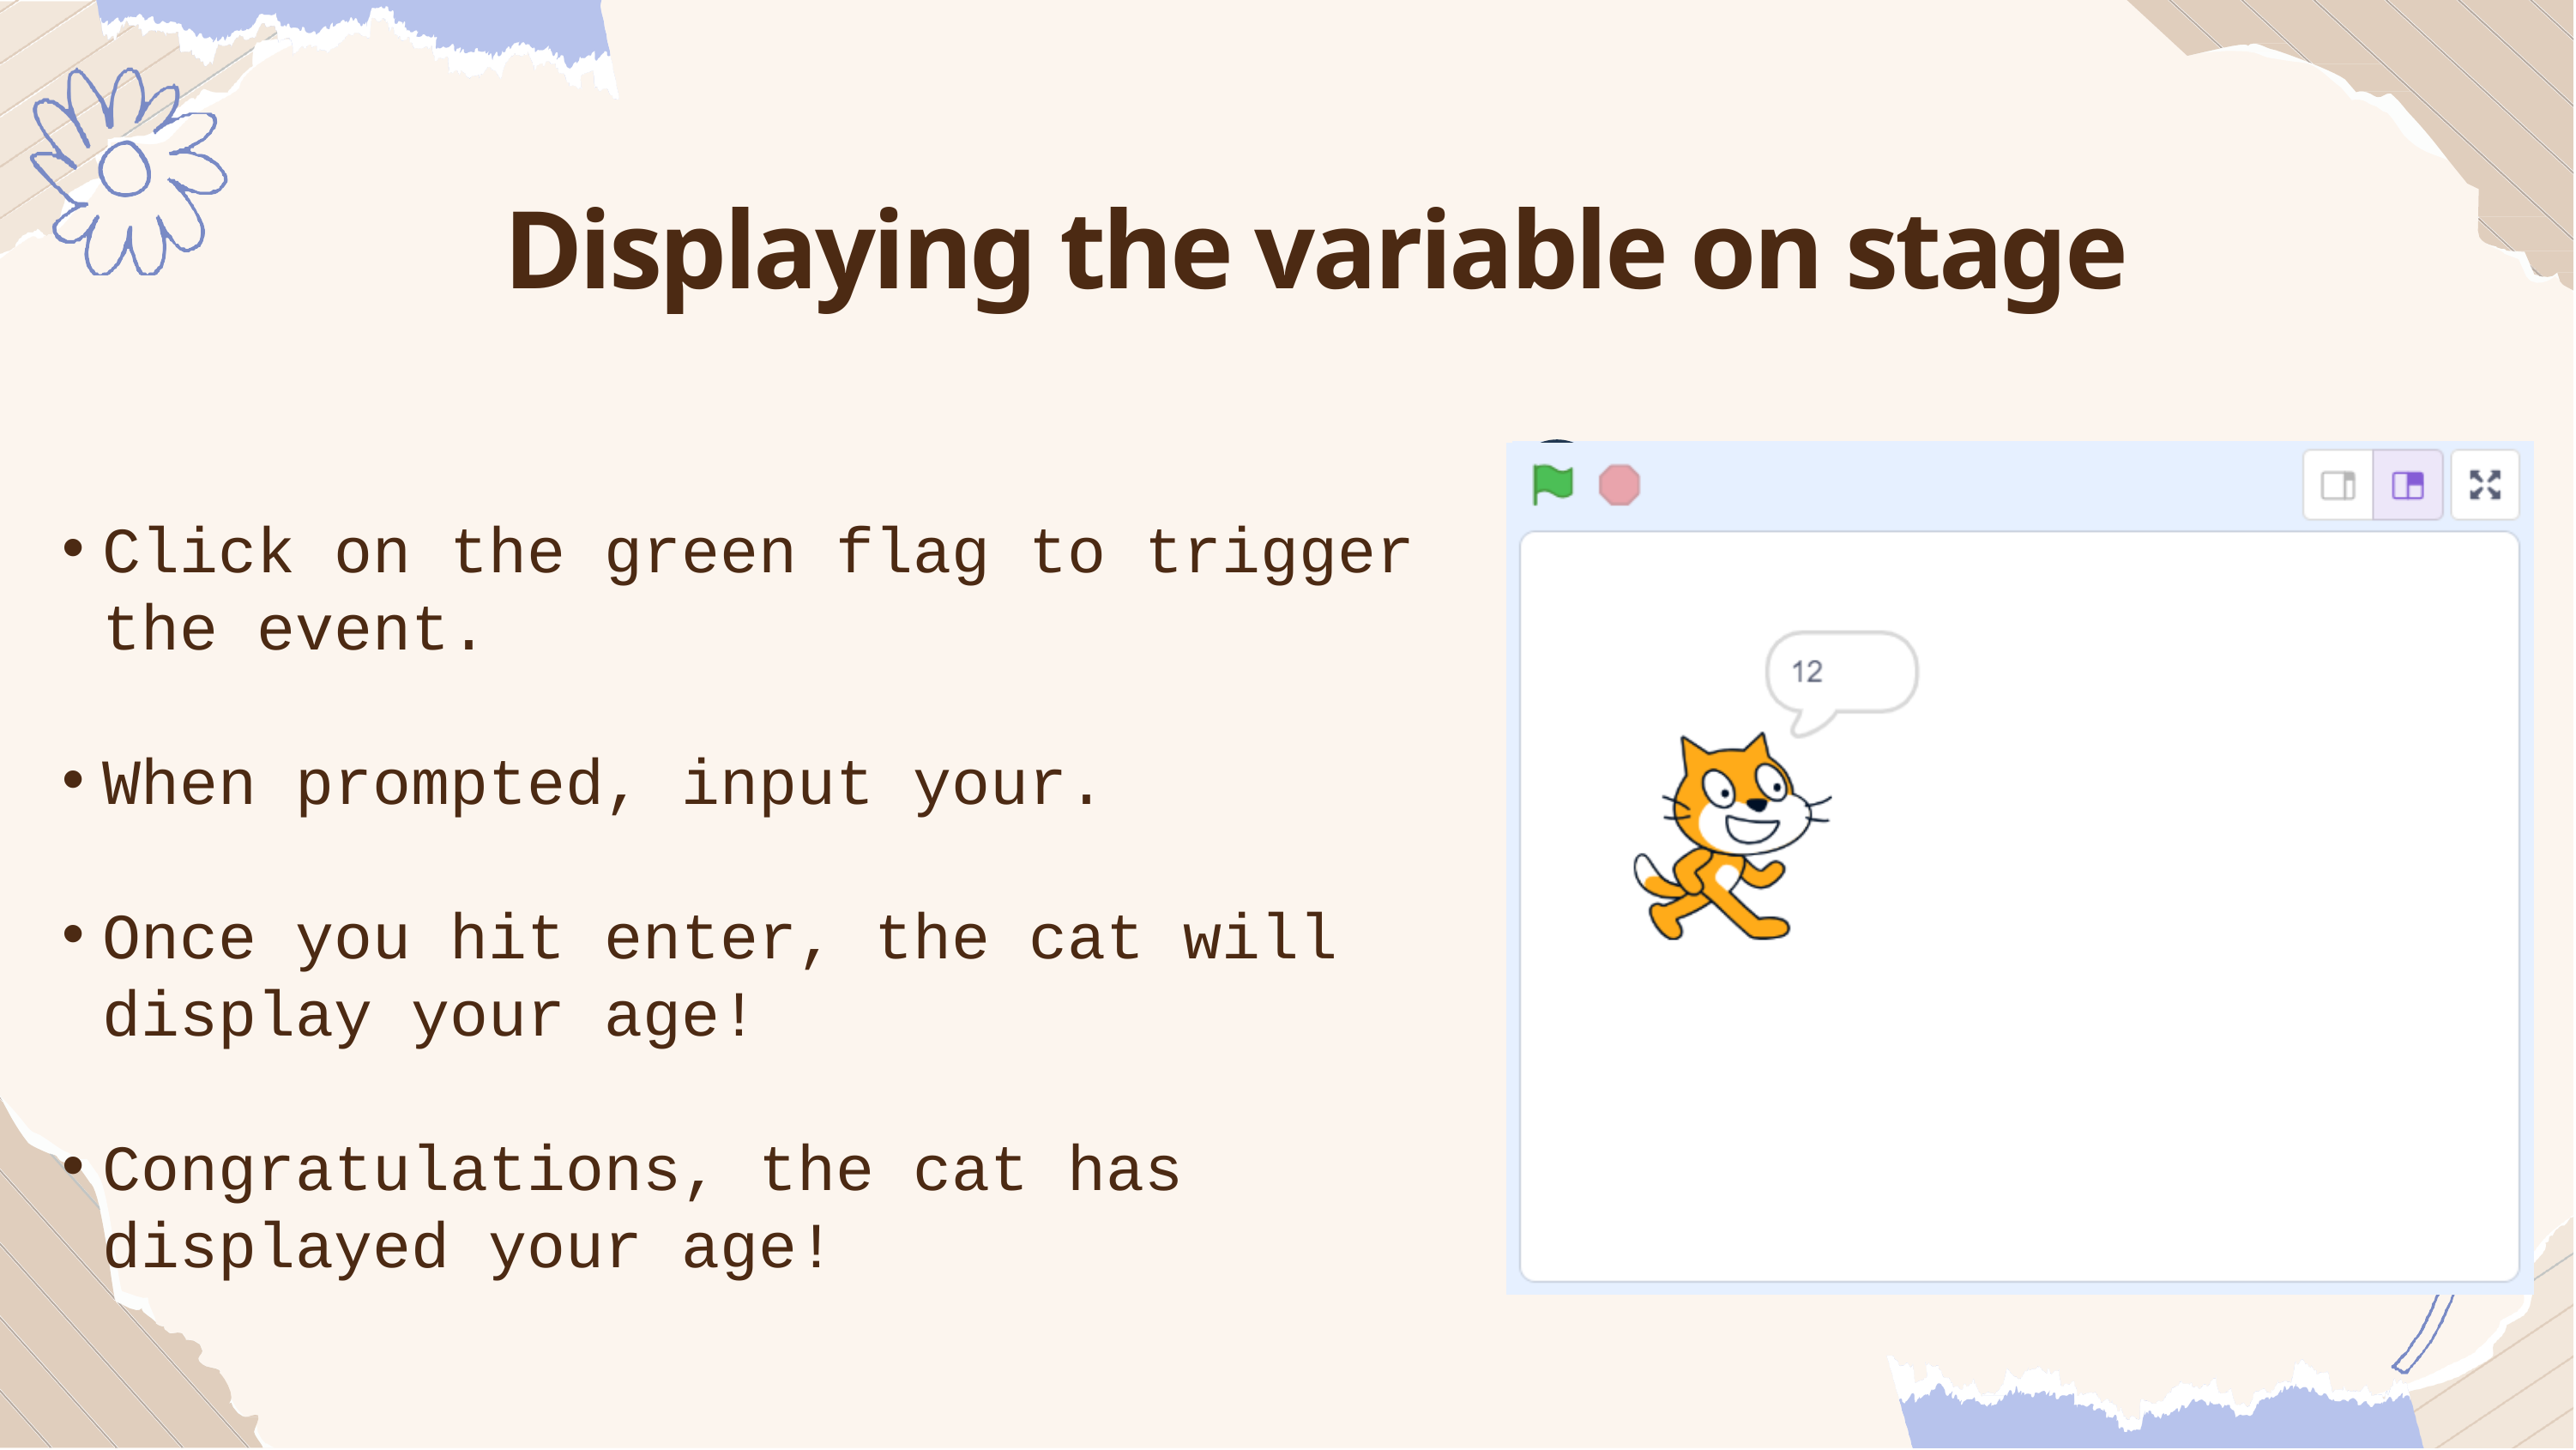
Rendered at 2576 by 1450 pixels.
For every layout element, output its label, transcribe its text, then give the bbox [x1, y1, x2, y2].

title Displaying the variable on stage [502, 179, 2385, 424]
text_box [0, 1095, 275, 1448]
picture [0, 0, 619, 276]
text_box Click on the green flag to trigger the event. When prompted, input your. Once you hit enter, the cat will display your age! Congratulations, the cat has displayed your age! [49, 502, 1487, 1365]
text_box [2127, 0, 2574, 293]
picture [1506, 441, 2574, 1448]
